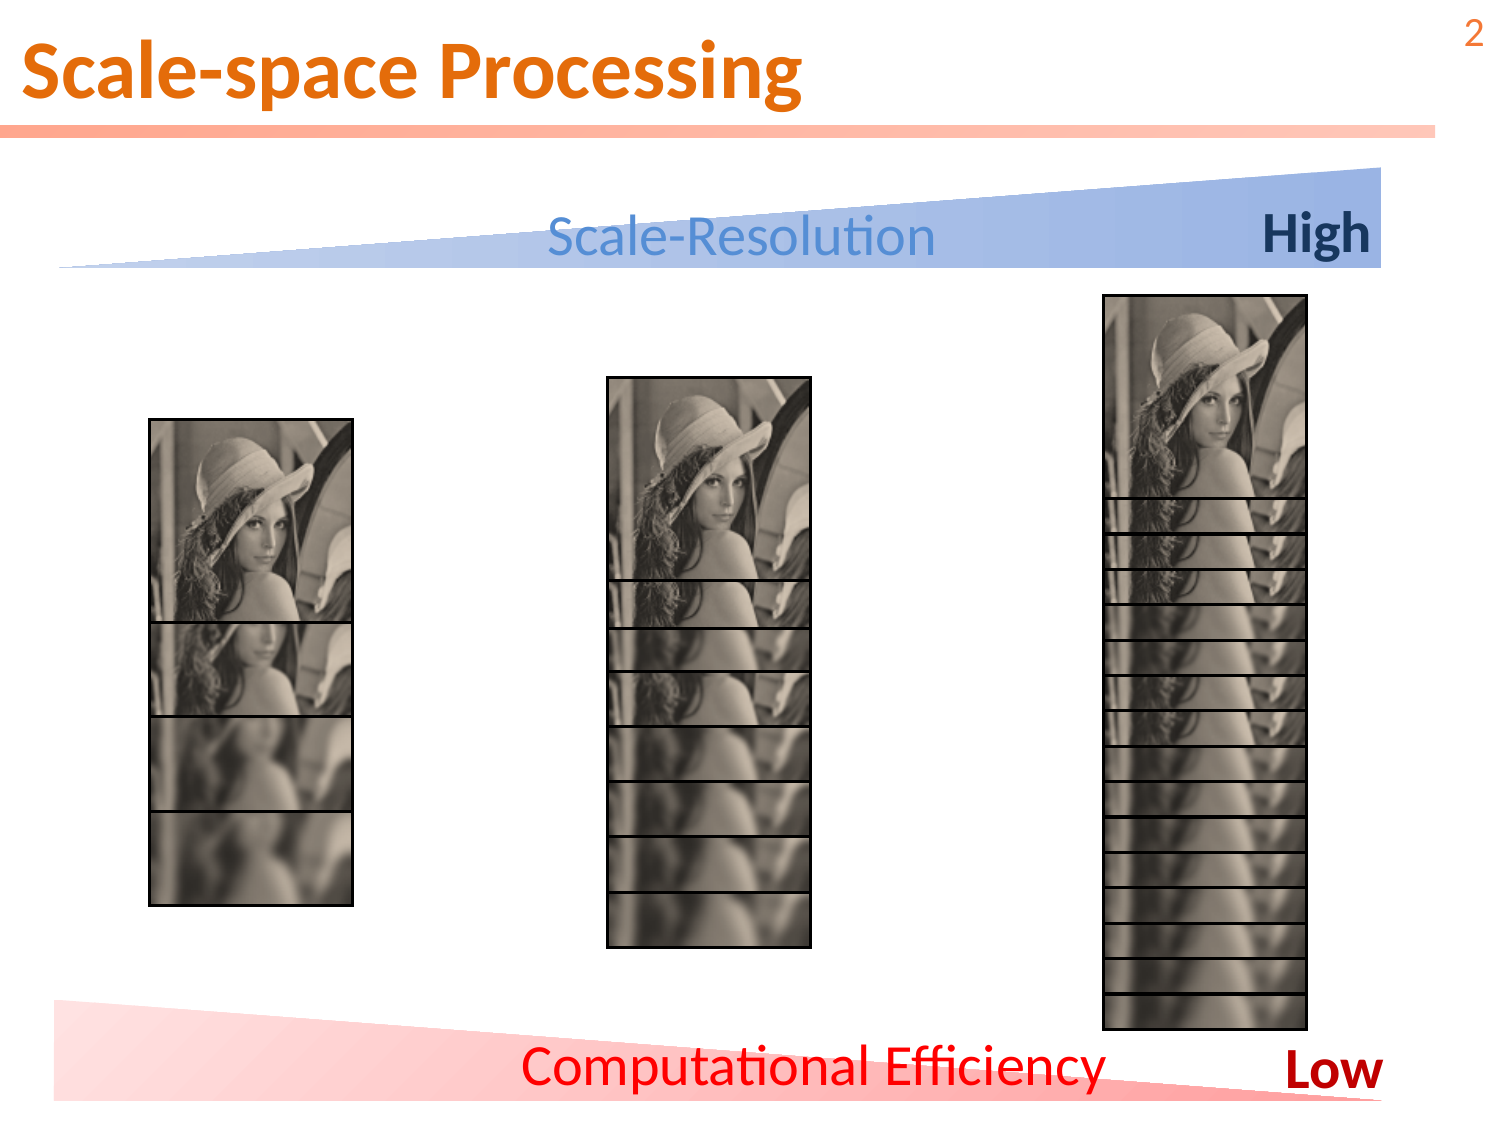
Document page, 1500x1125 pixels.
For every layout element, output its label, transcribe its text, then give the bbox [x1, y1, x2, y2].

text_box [53, 167, 1389, 276]
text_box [608, 378, 810, 947]
text_box [0, 123, 1437, 139]
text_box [53, 999, 1401, 1110]
slide_number 2 [1149, 0, 1500, 60]
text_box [1104, 296, 1306, 997]
text_box Scale-space Processing [6, 7, 820, 123]
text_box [150, 420, 351, 905]
